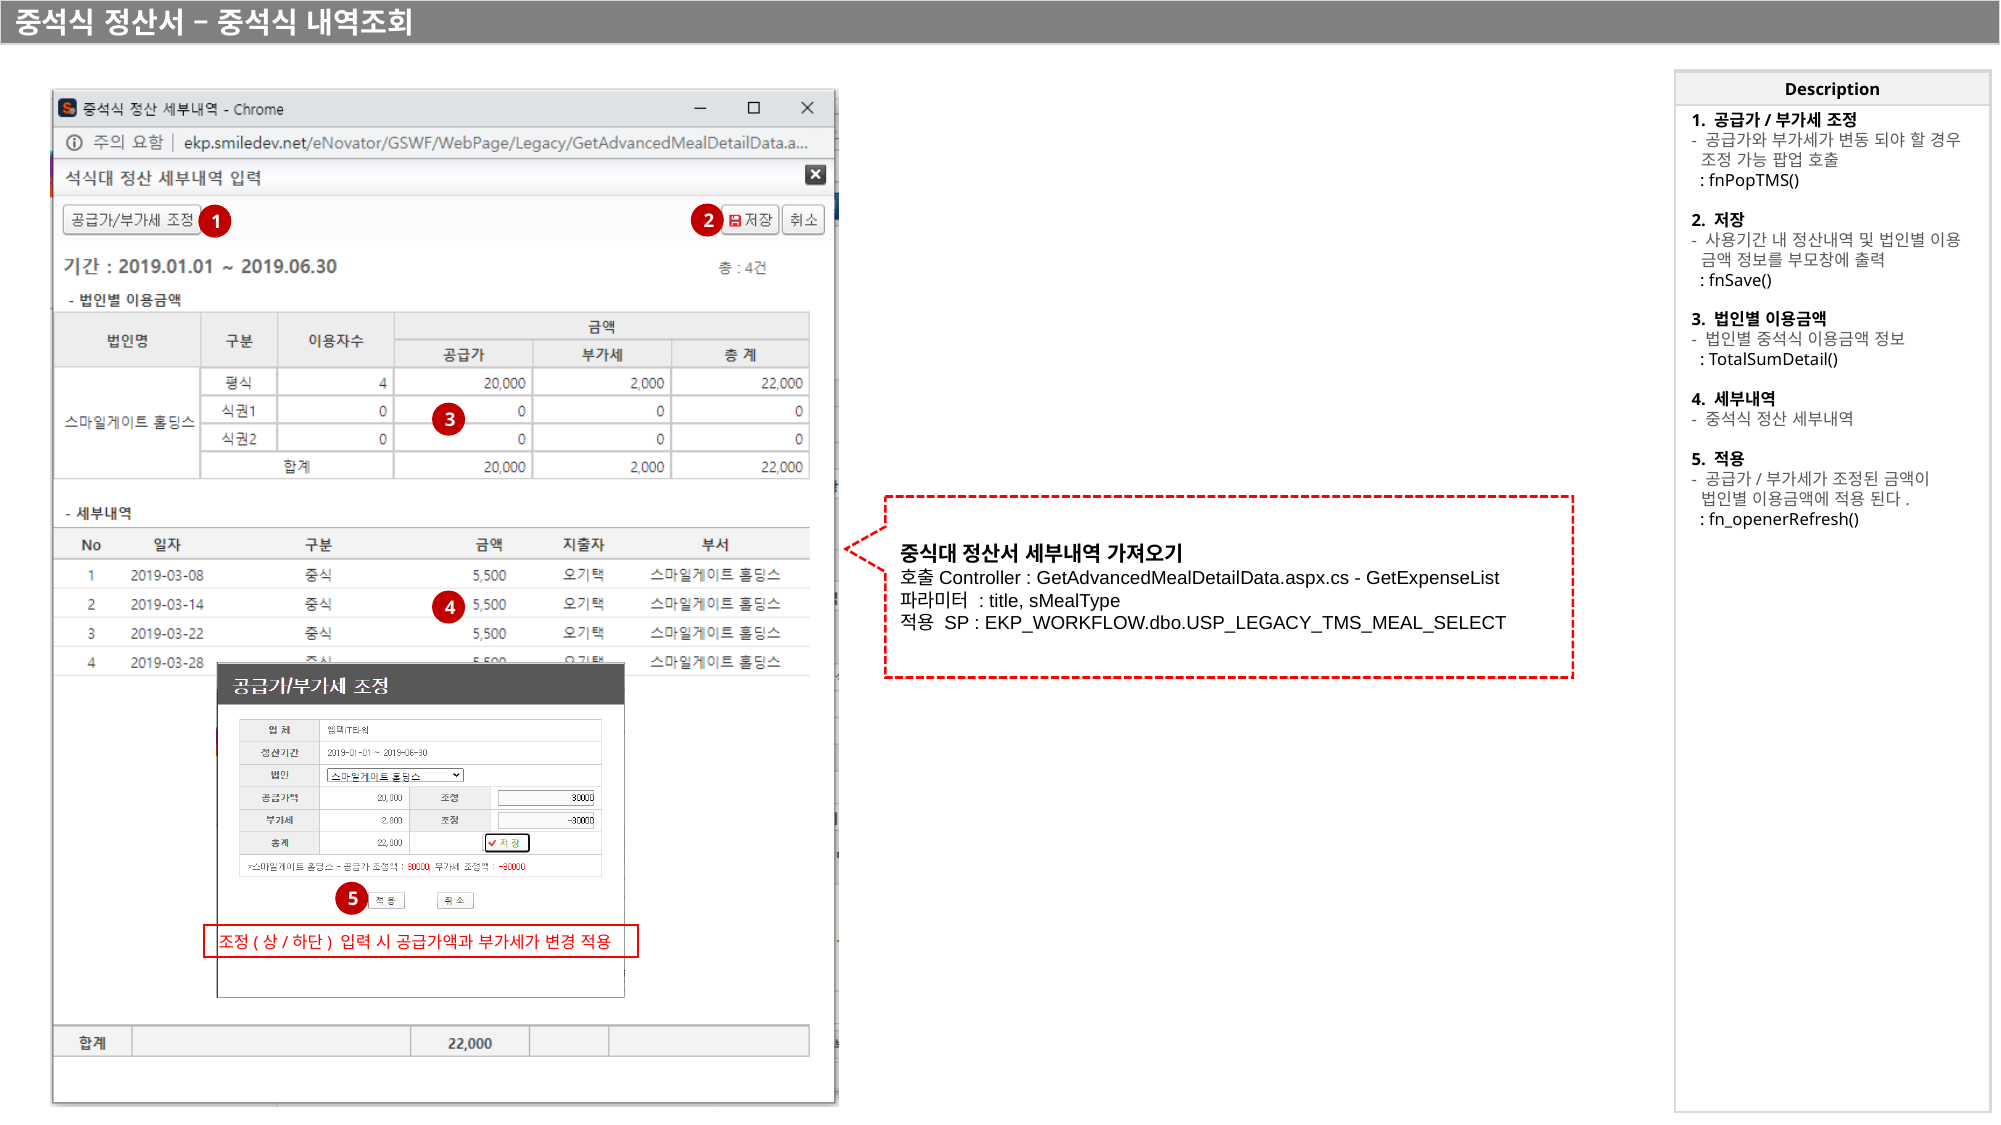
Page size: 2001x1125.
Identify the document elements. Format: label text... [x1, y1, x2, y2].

text_box 1. 공급가/부가세 조정 - 공급가와 부가세가 변동 되야 할 경우 조정 가능 팝업 호출 : fnPopTMS() 2. 저장 - 사용기간 내 정산내역 및 법인별 이용 금액 정보를 부모창에 출력 : fnSave() 3. 법인별 이용금액 - 법인별 중석식 이용금액 정보 : TotalSumDetail() 4. 세부내역 - 중석식 정산 세부내역 5. 적용 - 공급가/부가세가 조정된 금액이 법인별 이용금액에 적용 된다. : fn_openerRefresh() [1676, 102, 2000, 537]
text_box Description [1674, 71, 1992, 106]
text_box 중석식 정산서 – 중석식 내역조회 [0, 0, 2000, 45]
text_box 중식대 정산서 세부내역 가져오기 호출Controller : GetAdvancedMealDetailData.aspx.cs - GetExpenseList 파라미터 : title, sMealType 적용 SP : EKP_WORKFLOW.dbo.USP_LEGACY_TMS_MEAL_SELECT [843, 495, 1574, 679]
picture [50, 88, 839, 1107]
text_box [1674, 106, 1992, 1113]
